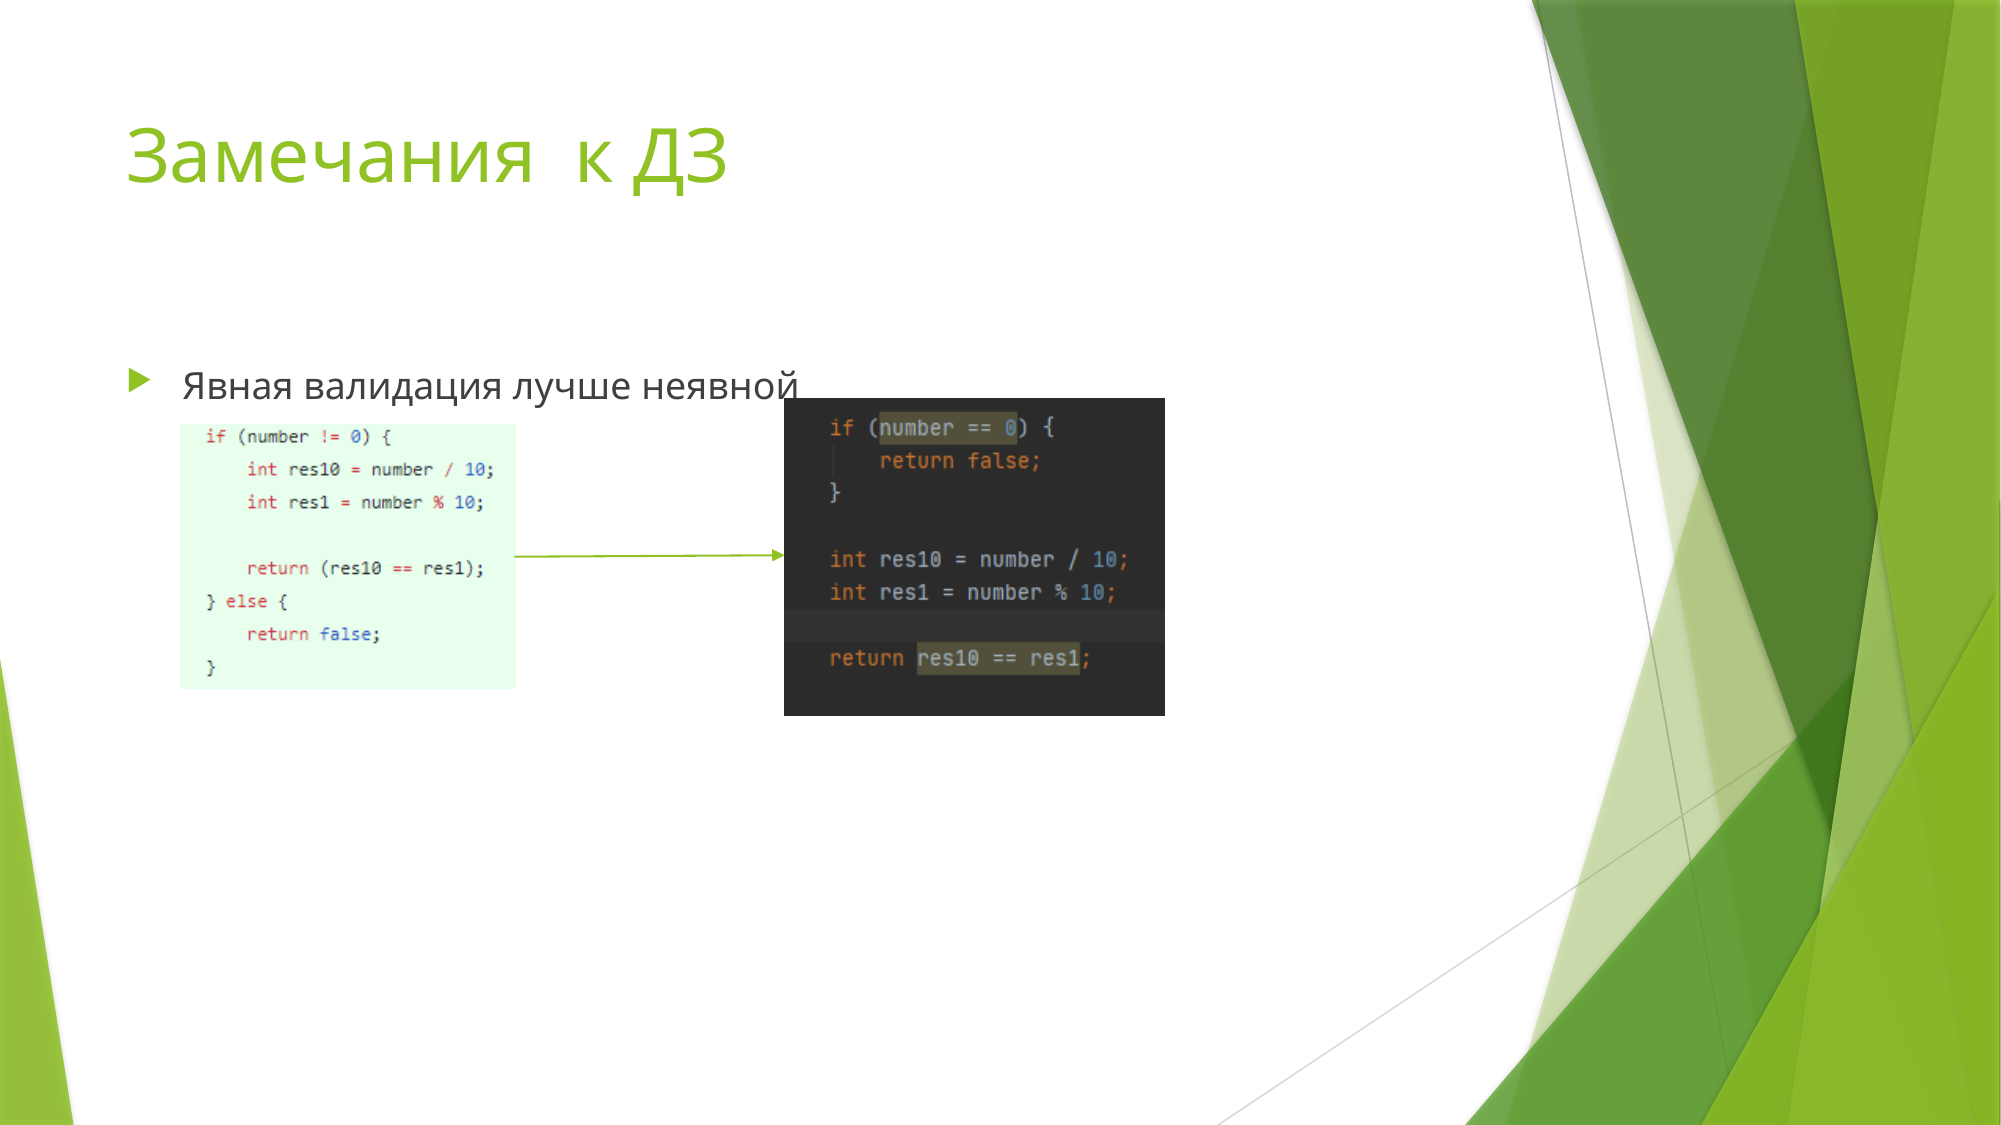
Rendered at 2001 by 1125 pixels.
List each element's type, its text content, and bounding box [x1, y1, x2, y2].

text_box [514, 554, 779, 558]
list Явная валидация лучше неявной [111, 354, 1522, 992]
picture [784, 397, 1165, 716]
title Замечания к ДЗ [111, 99, 1522, 317]
picture [180, 424, 516, 690]
